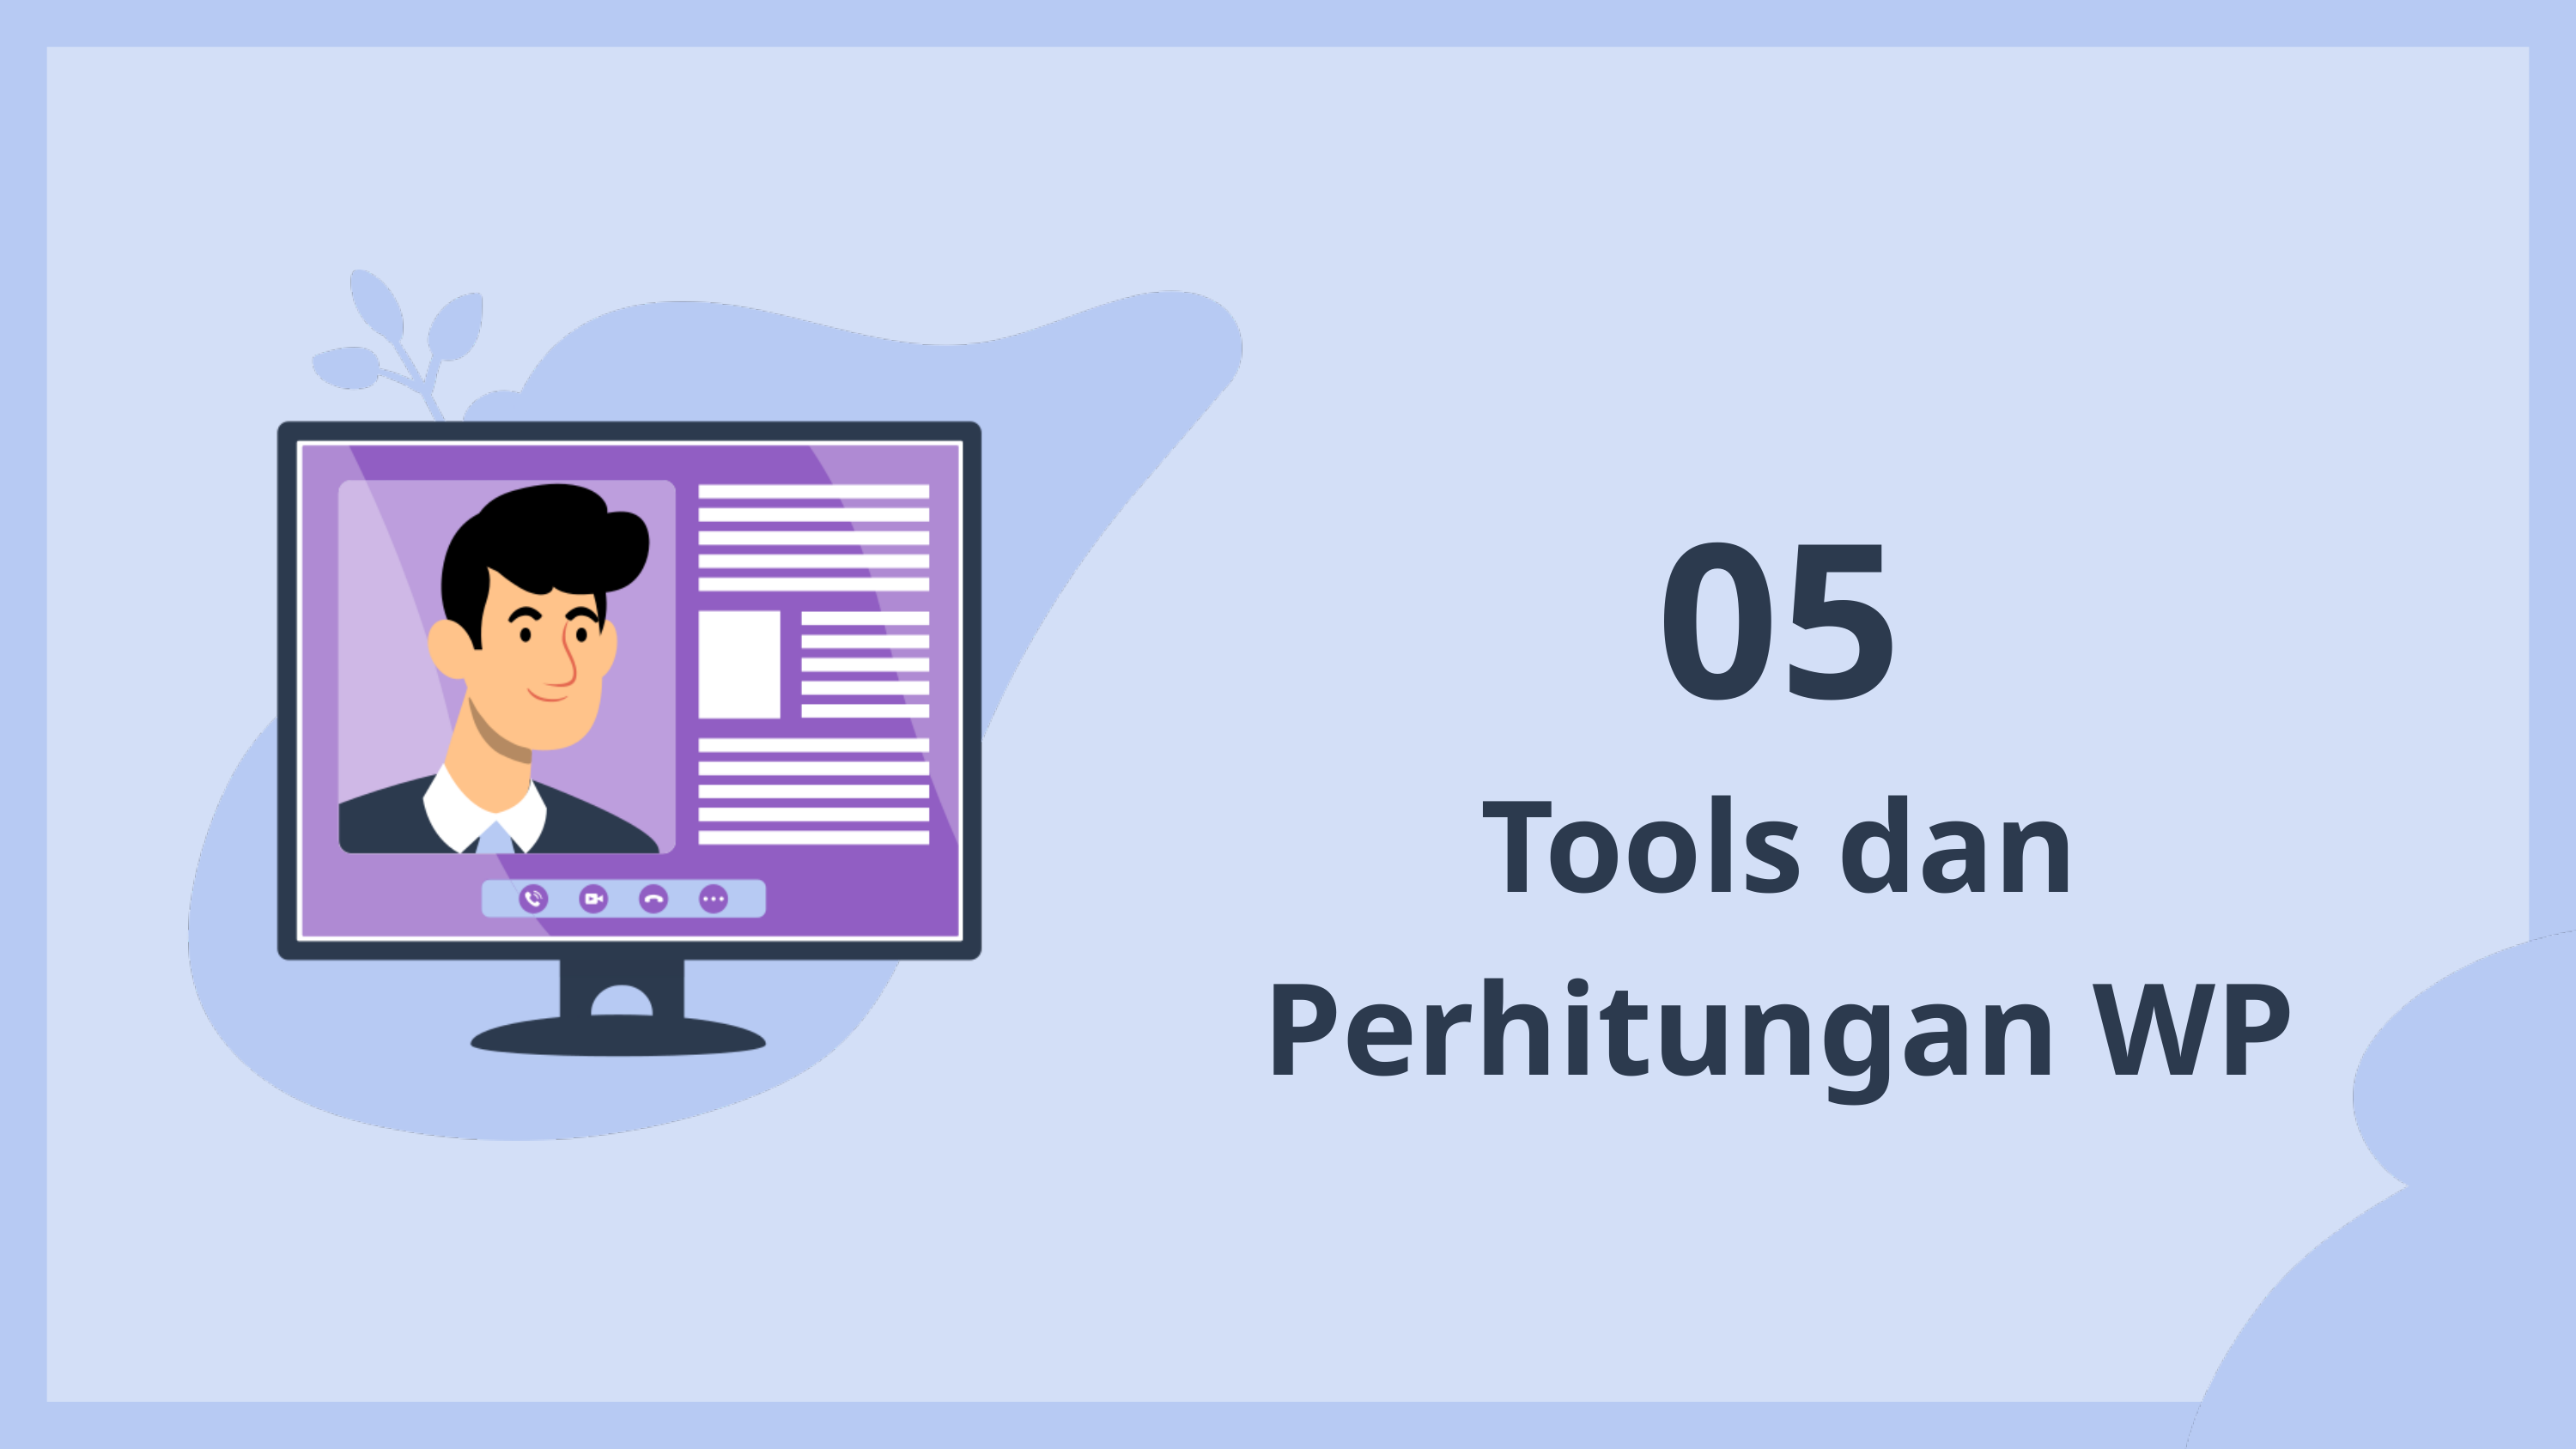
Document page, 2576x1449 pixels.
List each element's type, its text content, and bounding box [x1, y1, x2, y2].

text_box Tools dan Perhitungan WP [1250, 735, 2322, 1101]
text_box [46, 46, 2530, 1402]
text_box [182, 270, 1250, 1141]
text_box [2063, 767, 2576, 1449]
text_box 05 [1618, 432, 1941, 742]
